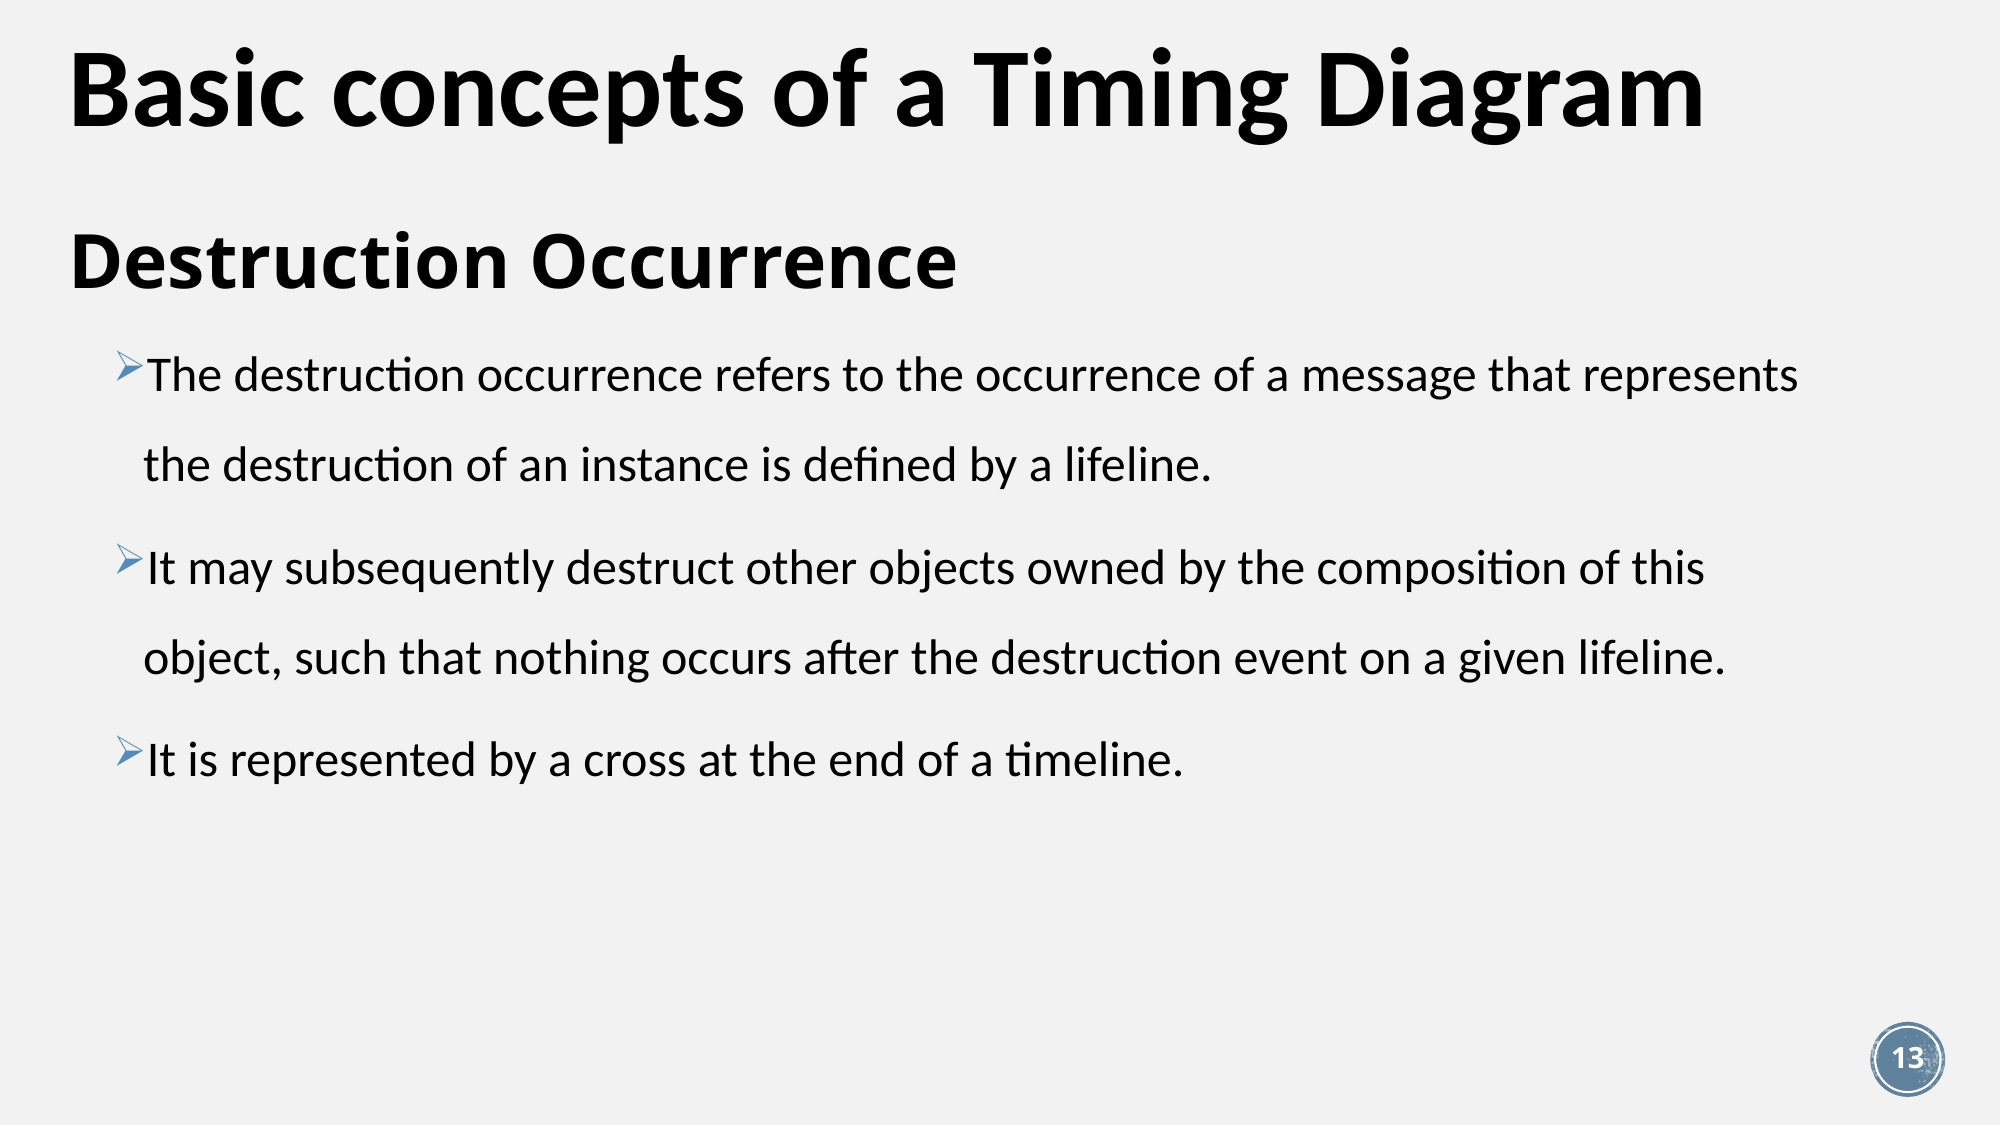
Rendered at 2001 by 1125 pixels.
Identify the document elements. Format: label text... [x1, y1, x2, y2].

slide_number 13 [1855, 1028, 1961, 1089]
title Basic concepts of a Timing Diagram [53, 18, 1826, 160]
list Destruction Occurrence The destruction occurrence refers to the occurrence of a message that represents the destruction of an instance is defined by a lifeline. It may subsequently destruct other objects owned by the composition of this object, such that nothing occurs after the destruction event on a given lifeline. It is represented by a cross at the end of a timeline. [53, 160, 1872, 1102]
